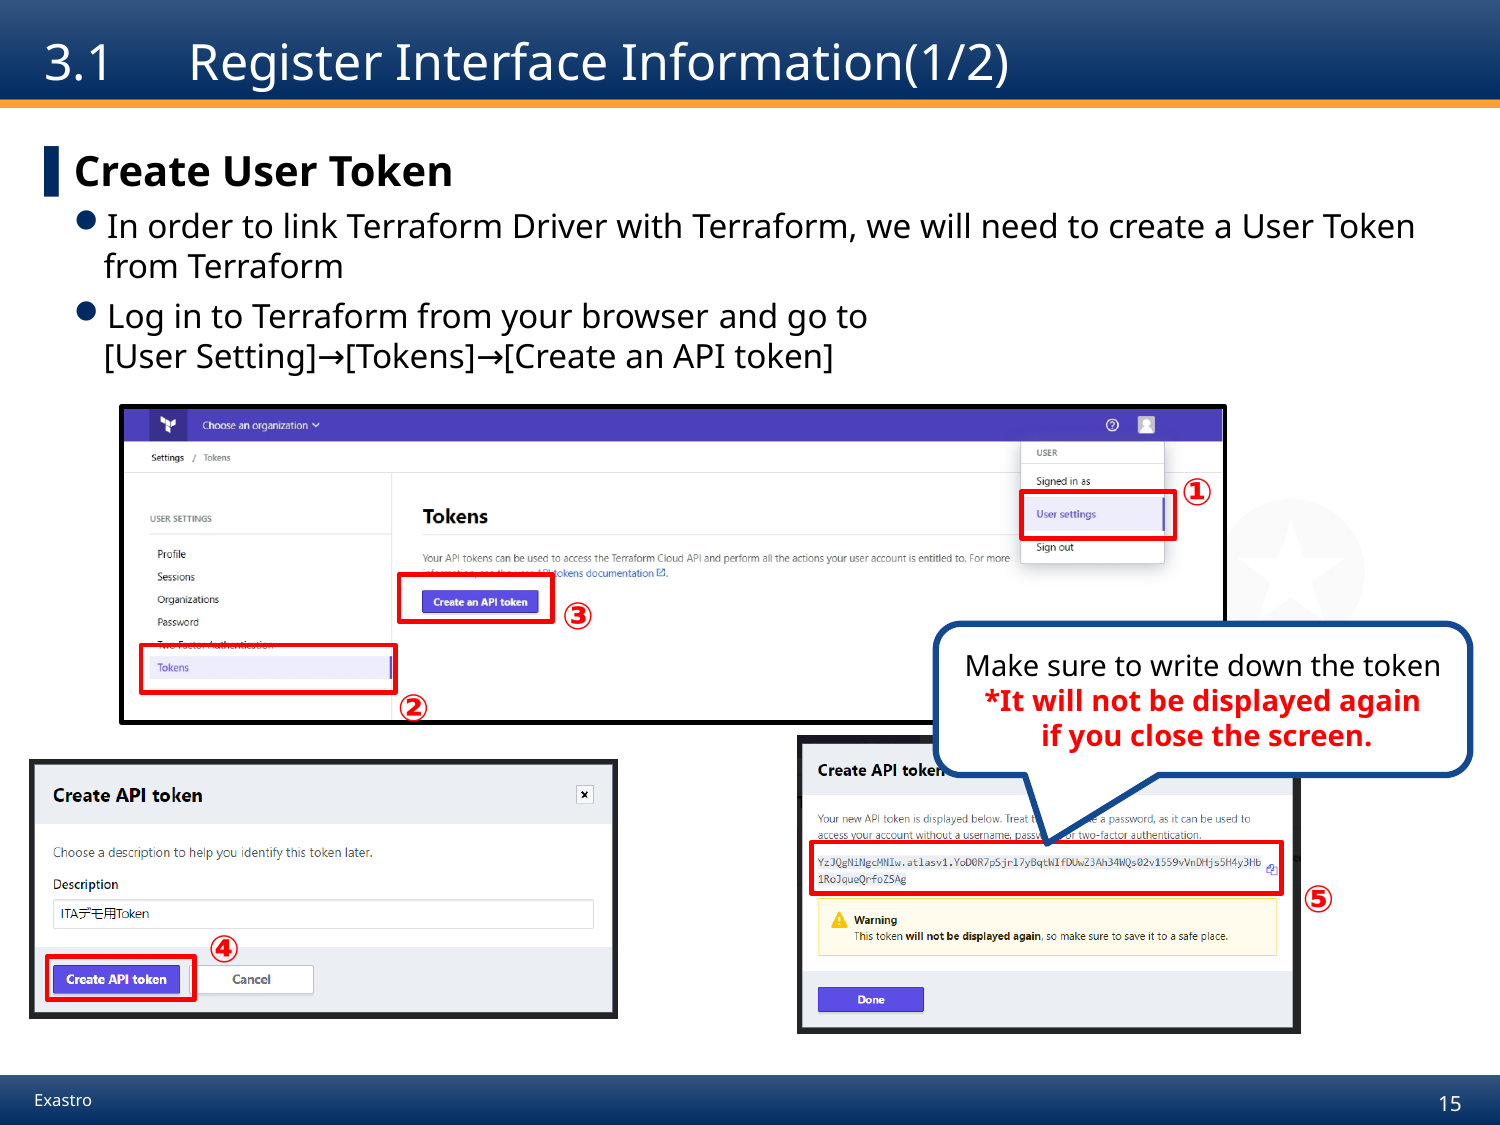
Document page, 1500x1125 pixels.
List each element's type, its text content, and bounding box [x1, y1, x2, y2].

text_box ⑤ [1305, 867, 1347, 928]
picture [0, 0, 1500, 1125]
list Create User Token In order to link Terraform Driver with Terraform, we will need to create a User Token from Terraform Log in to Terraform from your browser and go to [User Setting]→[Tokens]→[Create an API token] [29, 137, 1500, 1059]
picture [796, 735, 1301, 1034]
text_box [123, 408, 1226, 738]
title 3.1 Register Interface Information(1/2) [29, 18, 1471, 96]
text_box Make sure to write down the token *It will not be displayed again if you close the screen. [1232, 623, 1471, 776]
text_box [229, 1059, 1500, 1125]
